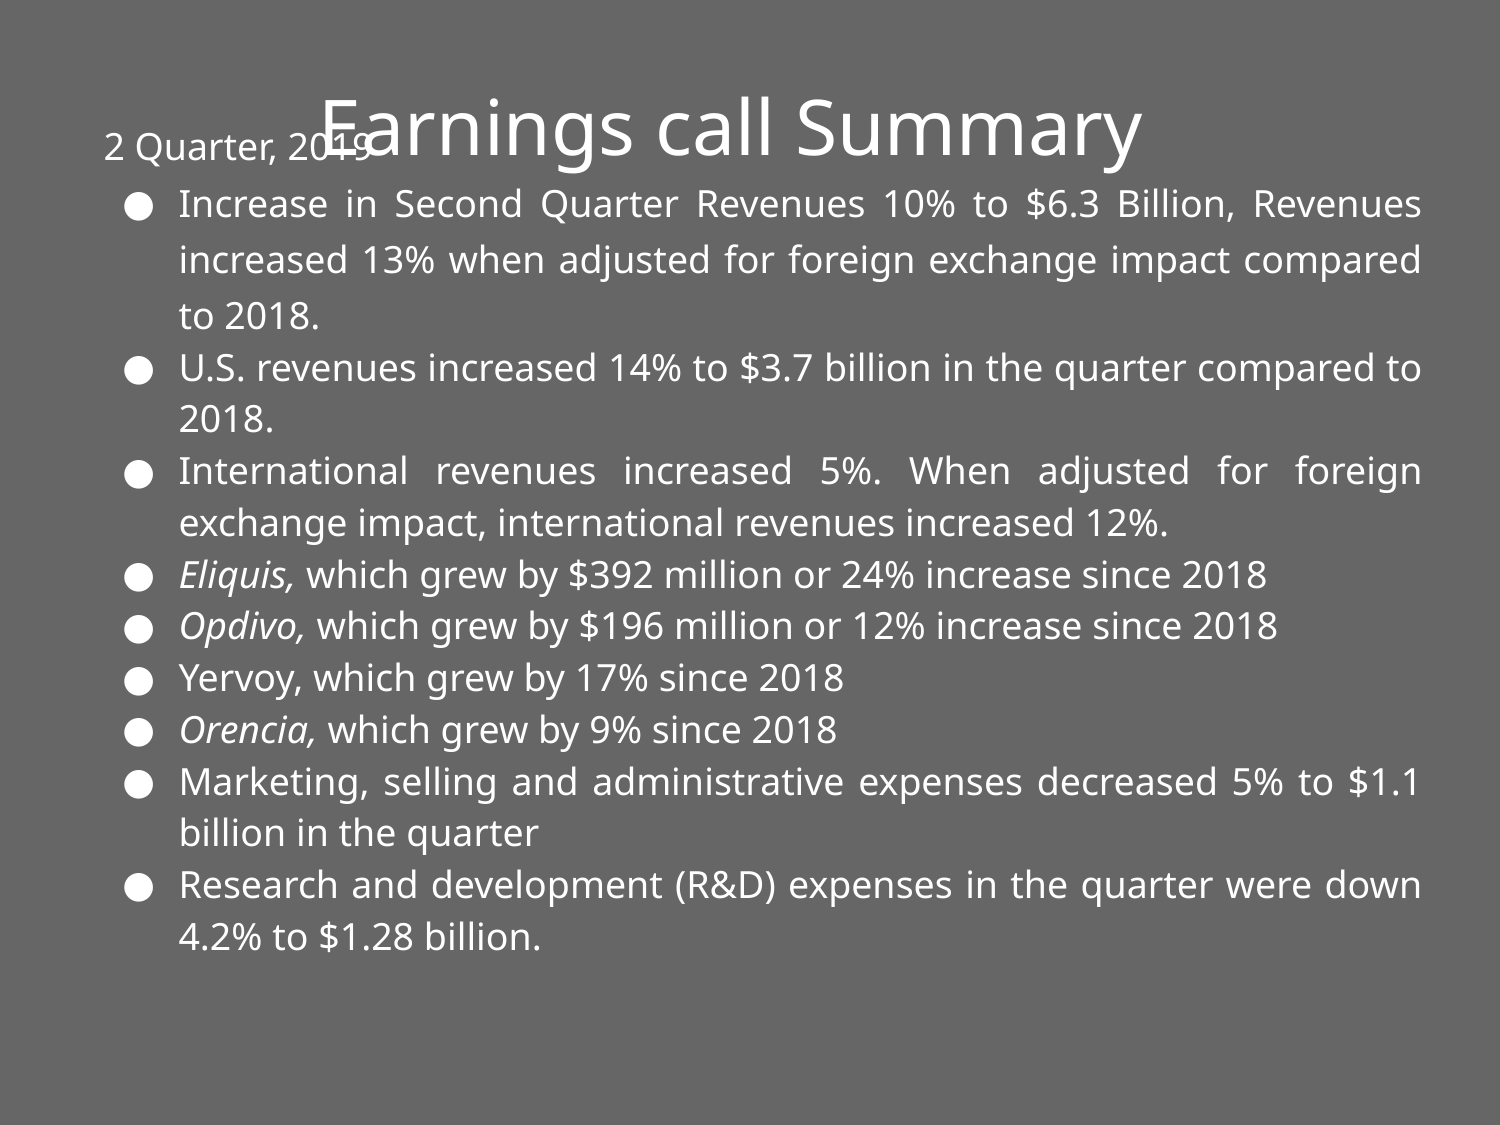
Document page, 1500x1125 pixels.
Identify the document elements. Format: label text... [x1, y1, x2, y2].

list 2 Quarter, 2019 Increase in Second Quarter Revenues 10% to $6.3 Billion, Revenues increased 13% when adjusted for foreign exchange impact compared to 2018. U.S. revenues increased 14% to $3.7 billion in the quarter compared to 2018. International revenues increased 5%. When adjusted for foreign exchange impact, international revenues increased 12%. Eliquis, which grew by $392 million or 24% increase since 2018 Opdivo, which grew by $196 million or 12% increase since 2018 Yervoy, which grew by 17% since 2018 Orencia, which grew by 9% since 2018 Marketing, selling and administrative expenses decreased 5% to $1.1 billion in the quarter Research and development (R&D) expenses in the quarter were down 4.2% to $1.28 billion. [88, 104, 1439, 1086]
title Earnings call Summary [65, 31, 1416, 219]
